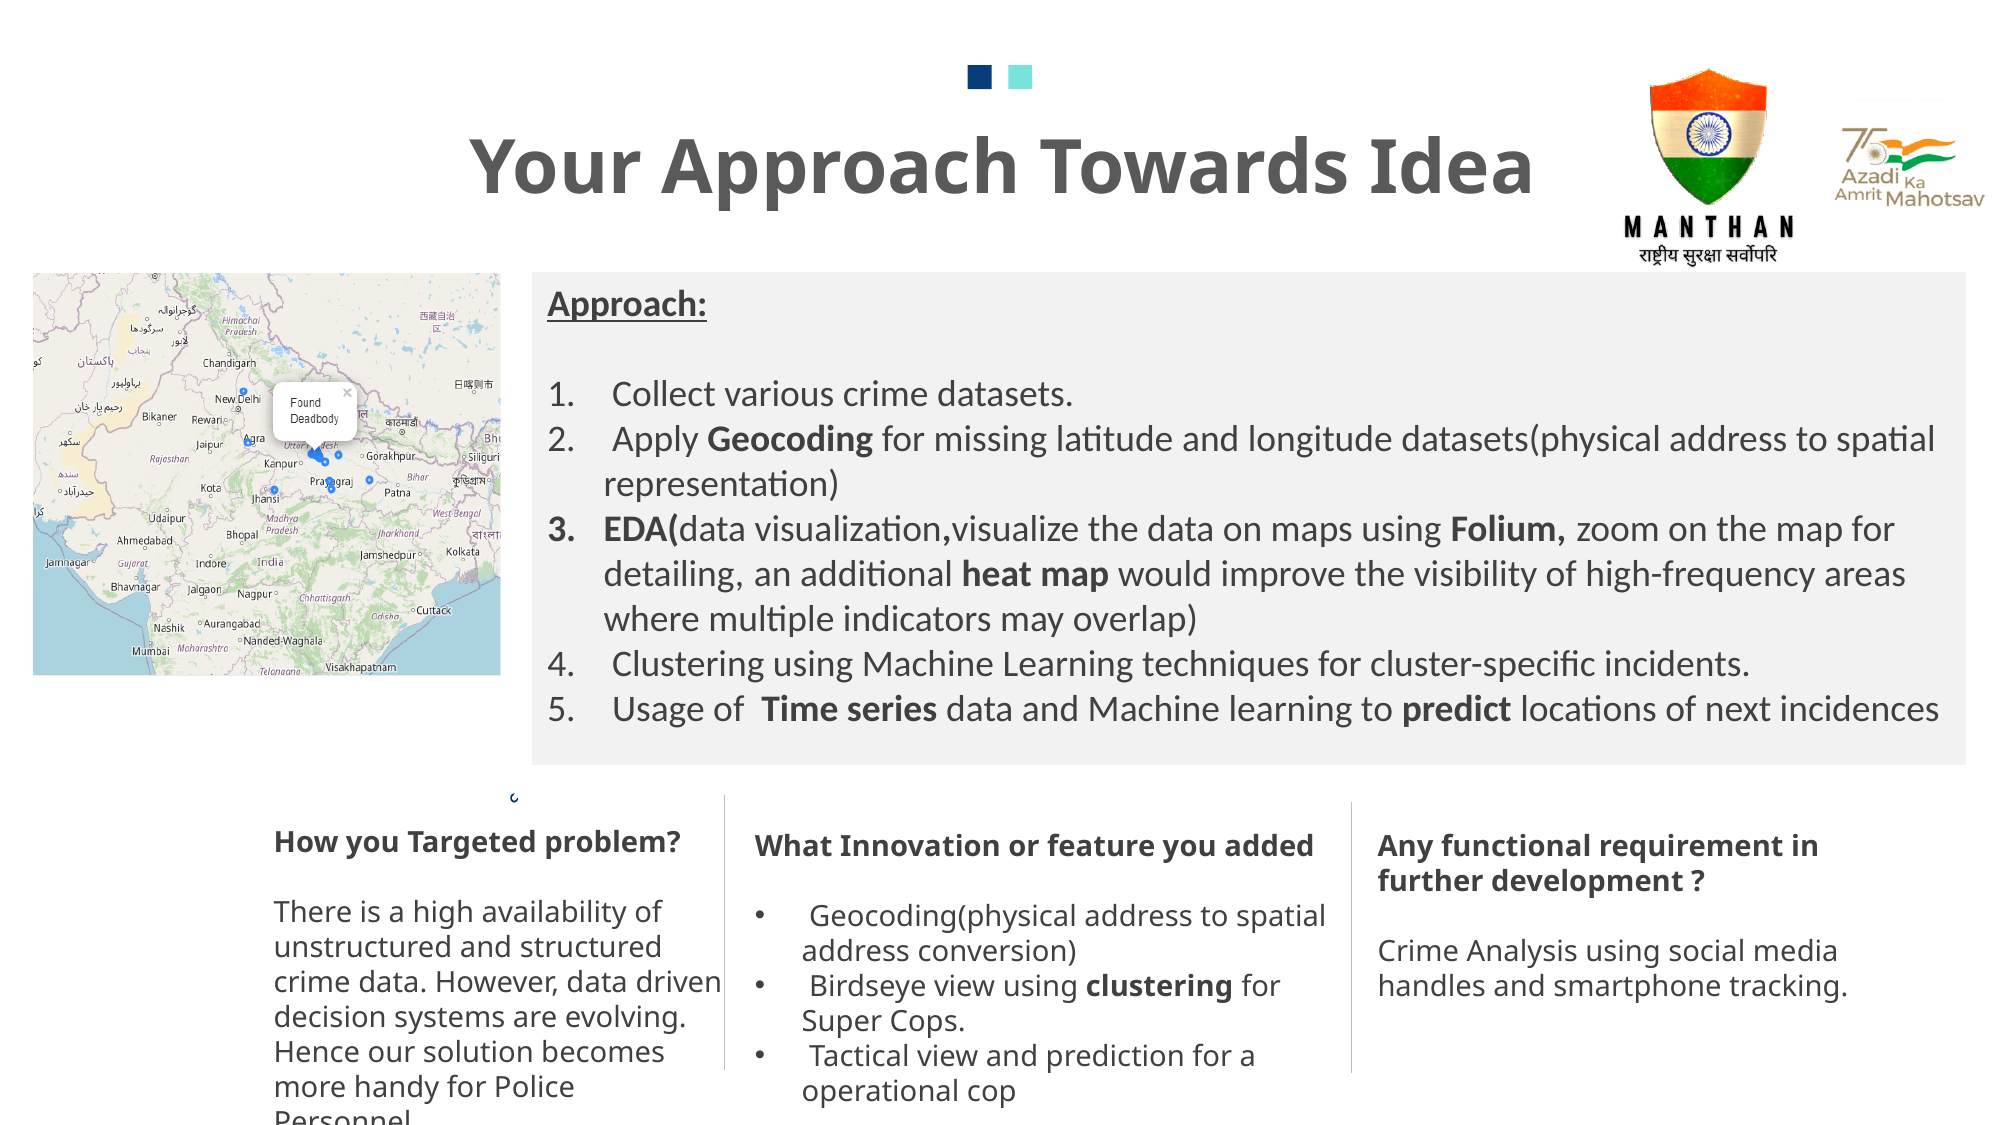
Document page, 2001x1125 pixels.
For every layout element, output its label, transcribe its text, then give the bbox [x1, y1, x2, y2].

text_box Any functional requirement in further development ? Crime Analysis using social media handles and smartphone tracking. [1377, 827, 1886, 1003]
text_box Approach: Collect various crime datasets. Apply Geocoding for missing latitude and longitude datasets(physical address to spatial representation) EDA(data visualization,visualize the data on maps using Folium, zoom on the map for detailing, an additional heat map would improve the visibility of high-frequency areas where multiple indicators may overlap) Clustering using Machine Learning techniques for cluster-specific incidents. Usage of Time series data and Machine learning to predict locations of next incidences [531, 271, 1967, 766]
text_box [273, 793, 723, 1106]
title Your Approach Towards Idea [84, 100, 1604, 238]
picture [1604, 62, 2000, 272]
picture [33, 273, 501, 676]
text_box What Innovation or feature you added Geocoding(physical address to spatial address conversion) Birdseye view using clustering for Super Cops. Tactical view and prediction for a operational cop [754, 827, 1348, 1108]
